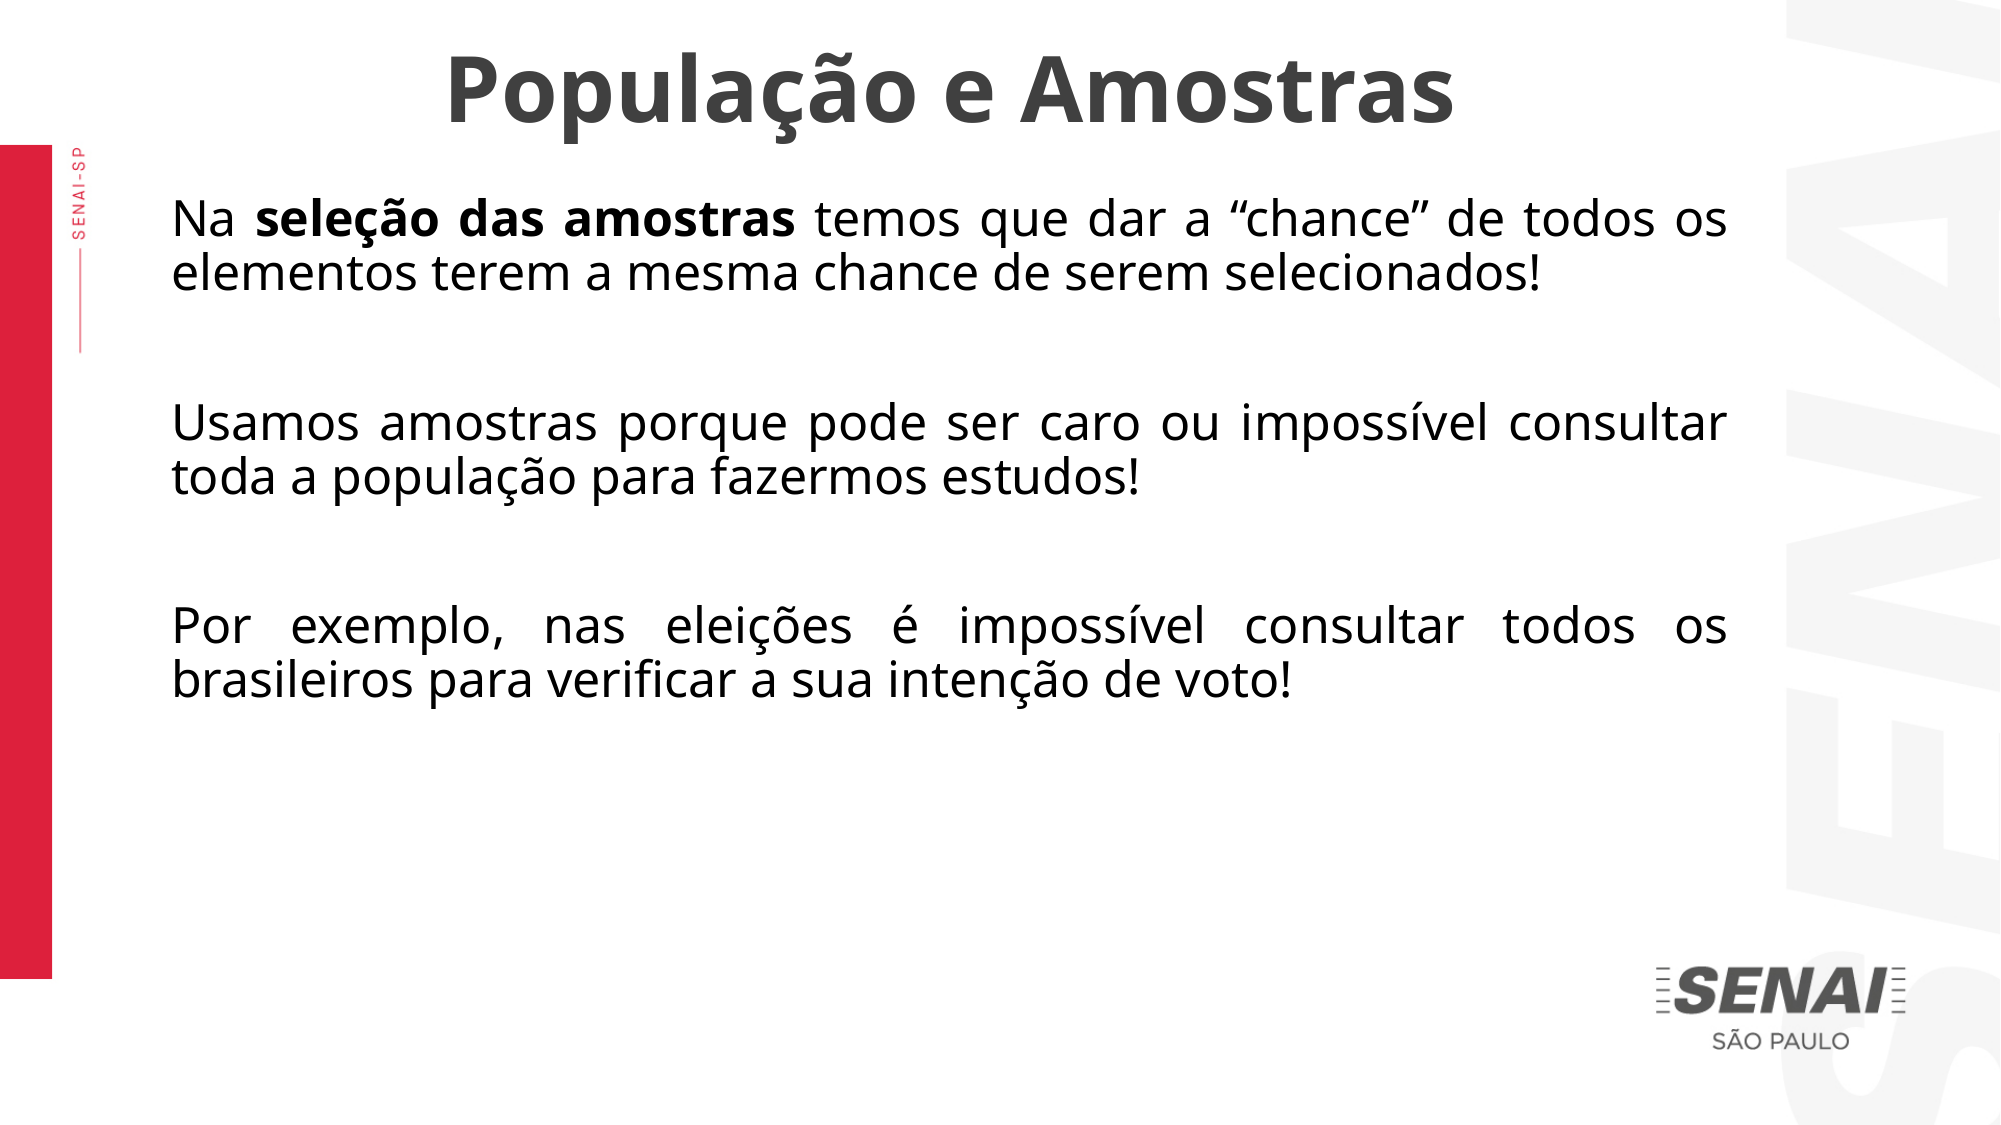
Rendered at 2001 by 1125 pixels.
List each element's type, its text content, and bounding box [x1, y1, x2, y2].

list Na seleção das amostras temos que dar a “chance” de todos os elementos terem a mesma chance de serem selecionados! Usamos amostras porque pode ser caro ou impossível consultar toda a população para fazermos estudos! Por exemplo, nas eleições é impossível consultar todos os brasileiros para verificar a sua intenção de voto! [156, 186, 1745, 941]
list População e Amostras [156, 36, 1745, 153]
picture [0, 0, 2001, 1125]
